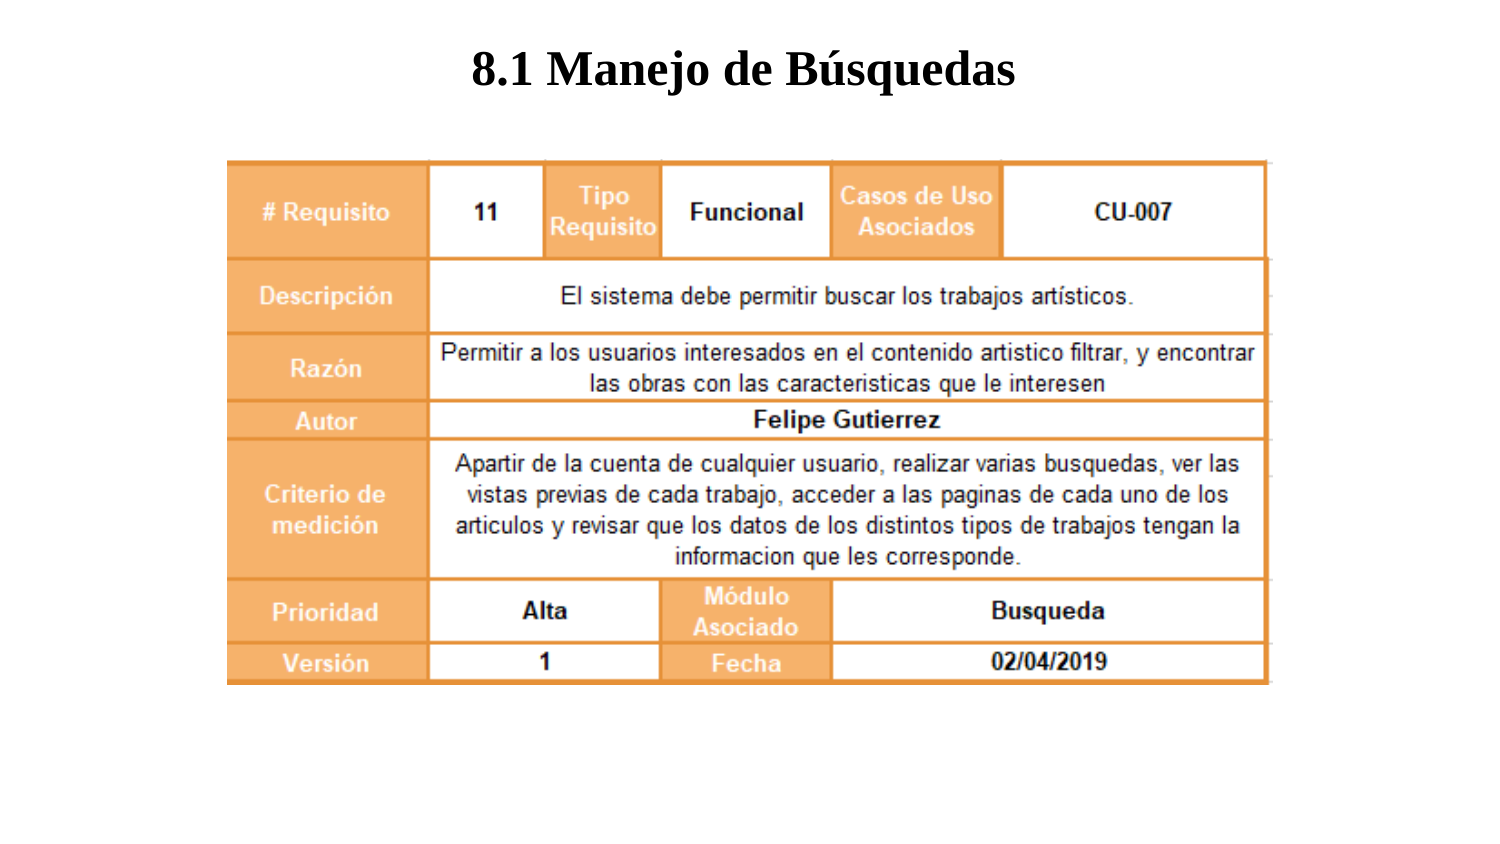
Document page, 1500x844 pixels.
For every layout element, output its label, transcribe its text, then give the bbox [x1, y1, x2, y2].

title 8.1 Manejo de Búsquedas [51, 16, 1449, 111]
picture [226, 159, 1273, 685]
